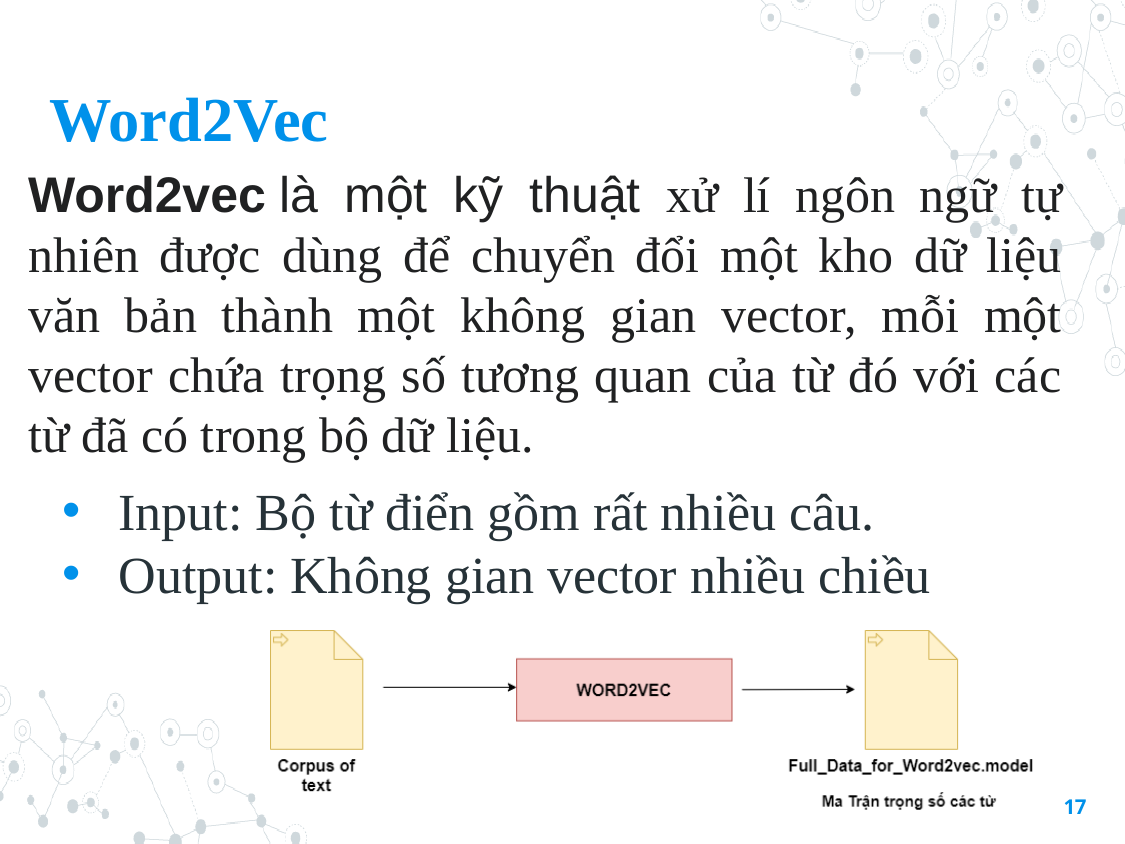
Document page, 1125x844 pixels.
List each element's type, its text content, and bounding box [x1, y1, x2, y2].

slide_number 17 [1033, 779, 1102, 844]
picture [0, 0, 1125, 844]
text_box Input: Bộ từ điển gồm rất nhiều câu. Output: Không gian vector nhiều chiều [51, 469, 983, 615]
title Word2Vec [38, 78, 971, 159]
text_box Word2vec là một kỹ thuật xử lí ngôn ngữ tự nhiên được dùng để chuyển đổi một kho dữ liệu văn bản thành một không gian vector, mỗi một vector chứa trọng số tương quan của từ đó với các từ đã có trong bộ dữ liệu. [16, 159, 1074, 474]
